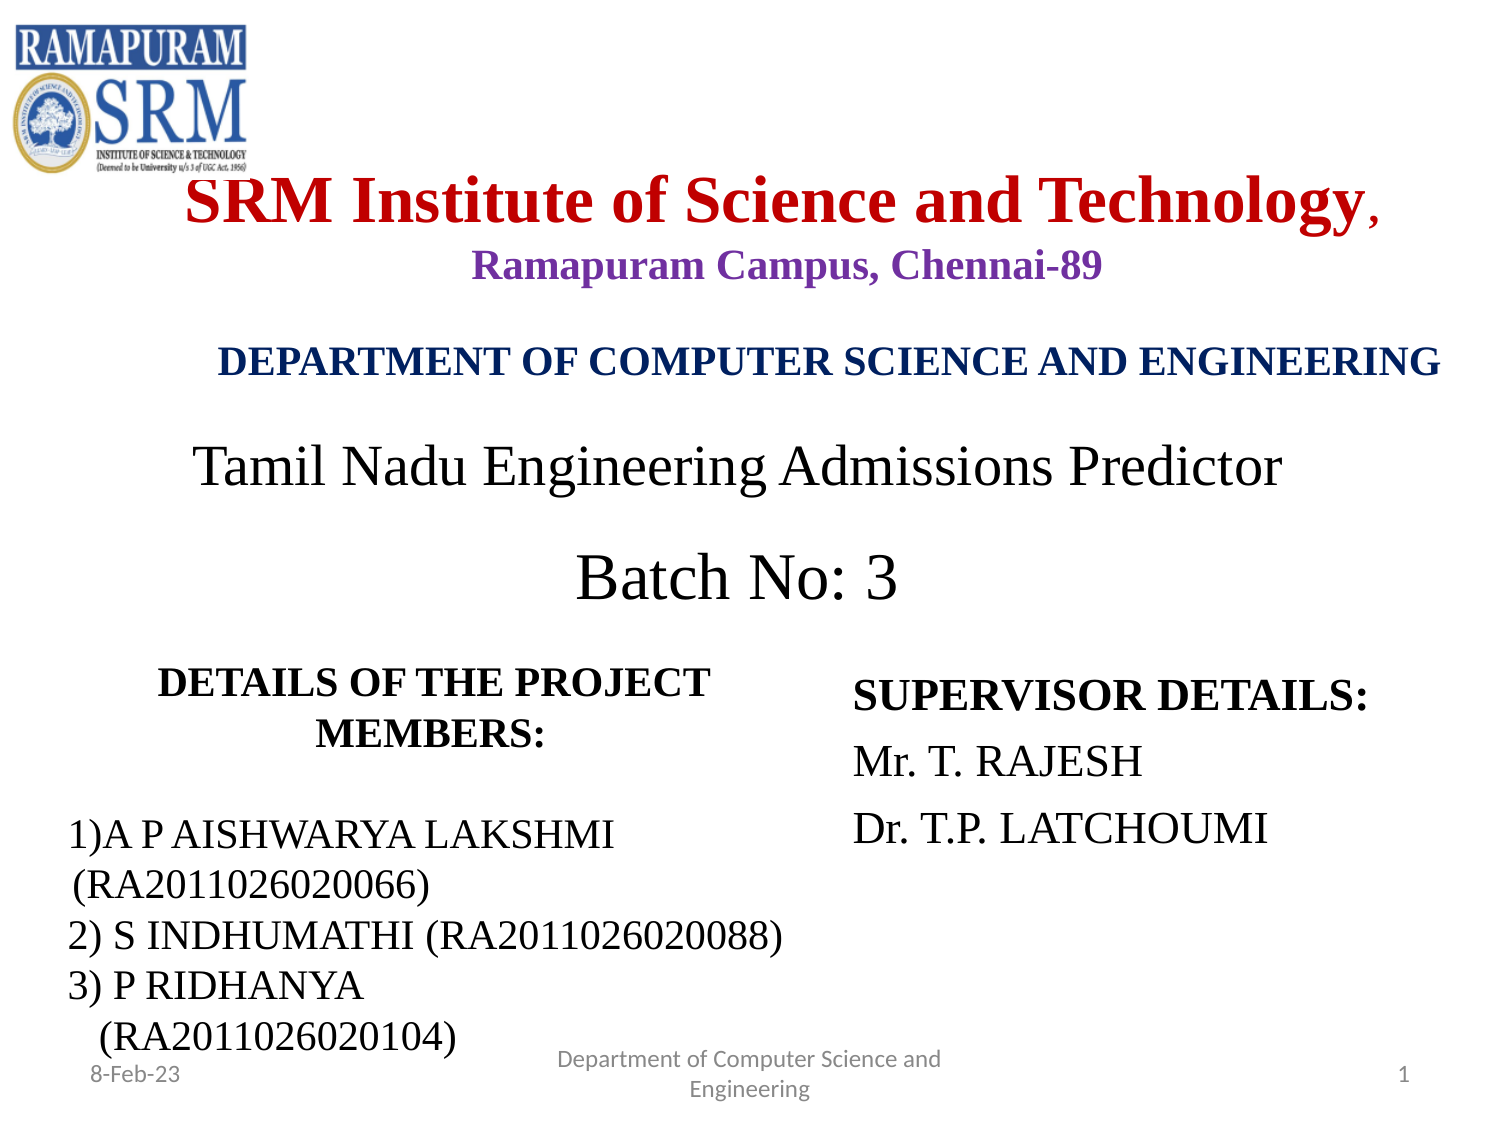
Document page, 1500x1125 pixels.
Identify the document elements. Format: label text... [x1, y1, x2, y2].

slide_number ‹#› [1074, 1042, 1425, 1103]
text_box SRM Institute of Science and Technology, Ramapuram Campus, Chennai-89 DEPARTMENT OF COMPUTER SCIENCE AND ENGINEERING [112, 139, 1463, 400]
footer Department of Computer Science and Engineering [512, 1042, 988, 1103]
list DETAILS OF THE PROJECT MEMBERS: 1)A P AISHWARYA LAKSHMI (RA2011026020066) 2) S INDHUMATHI (RA2011026020088) 3) P RIDHANYA (RA2011026020104) [31, 647, 815, 1075]
slide_number 8-Feb-23 [75, 1042, 425, 1103]
text_box Batch No: 3 [62, 510, 1413, 636]
list SUPERVISOR DETAILS: Mr. T. RAJESH Dr. T.P. LATCHOUMI [837, 657, 1425, 999]
title Tamil Nadu Engineering Admissions Predictor [62, 399, 1413, 510]
picture [10, 18, 251, 180]
